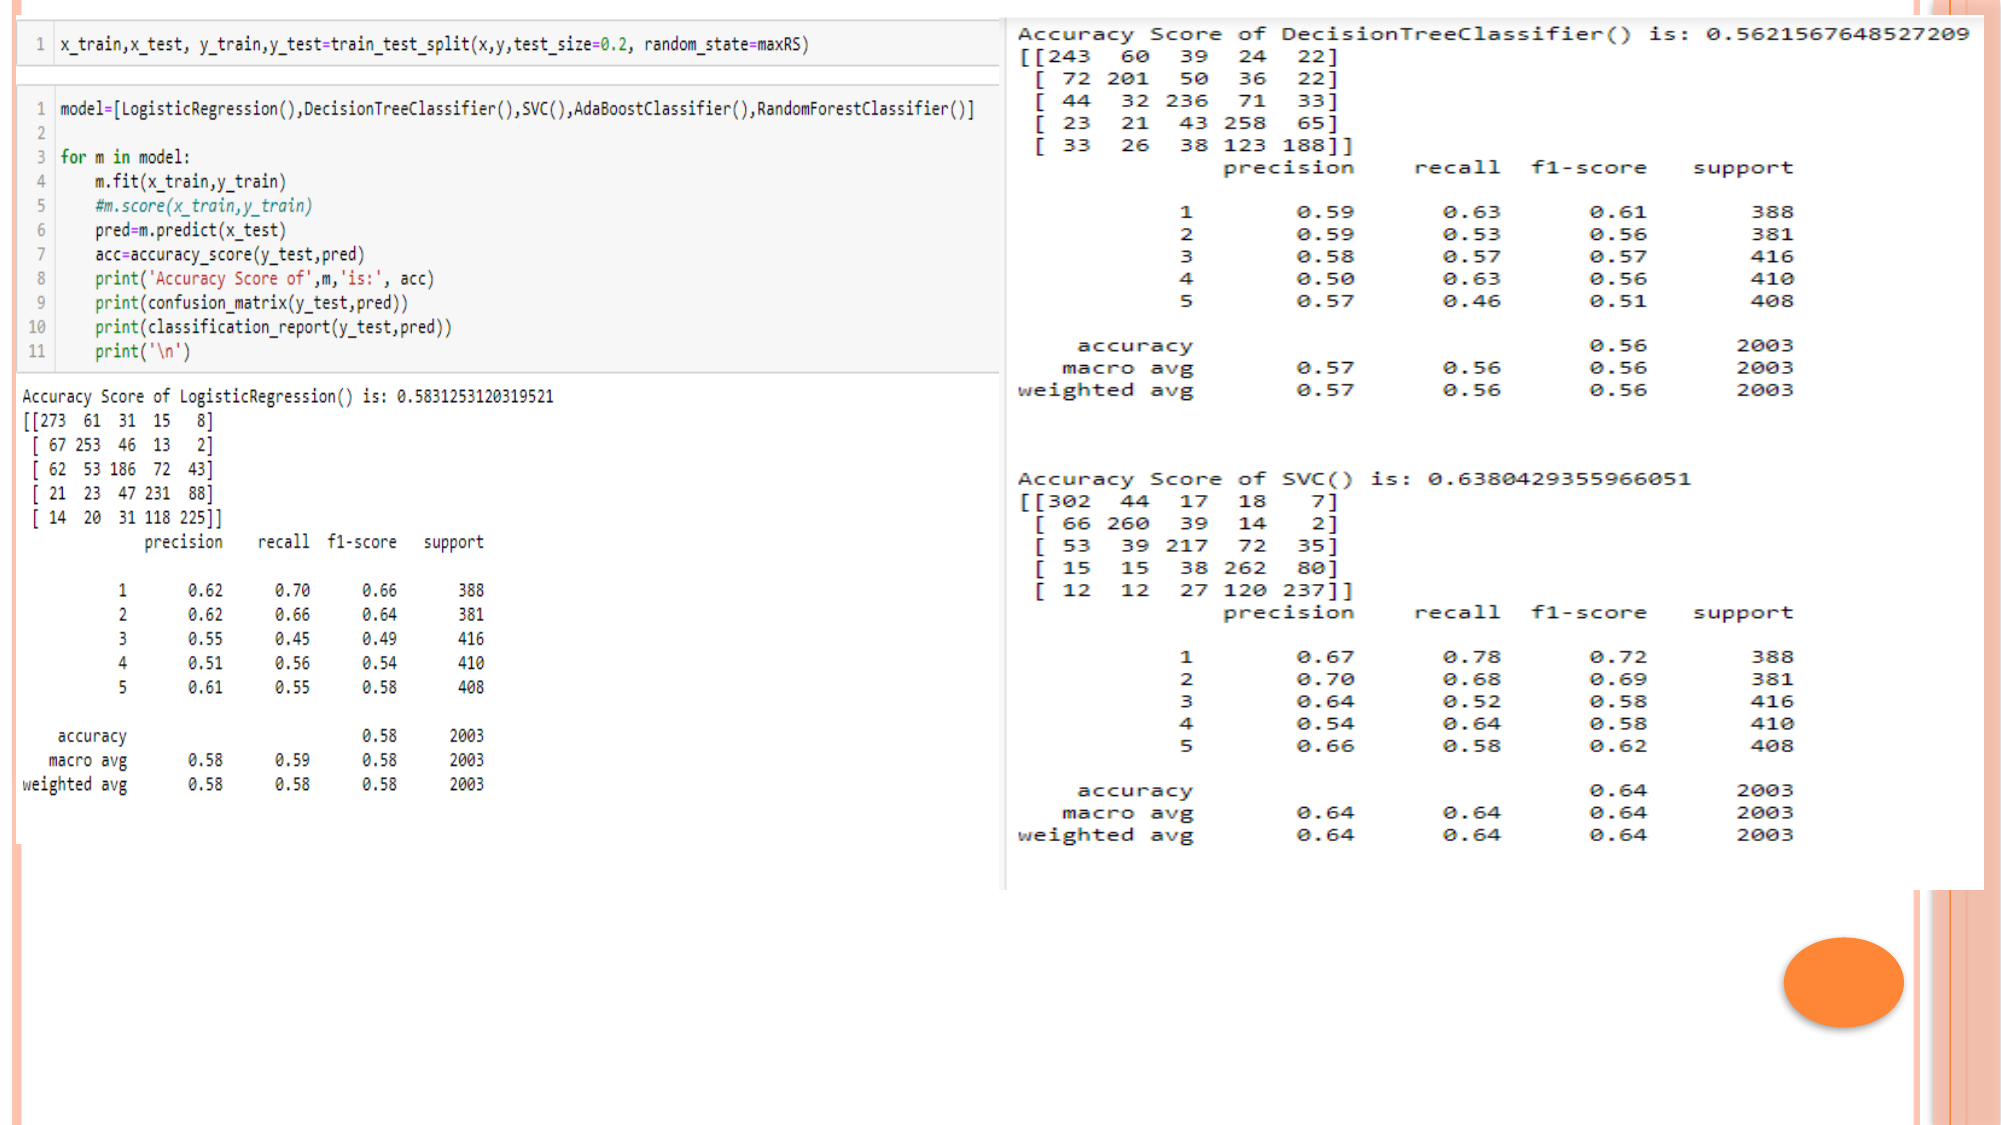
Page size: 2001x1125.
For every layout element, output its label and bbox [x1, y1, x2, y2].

picture [15, 15, 1985, 891]
